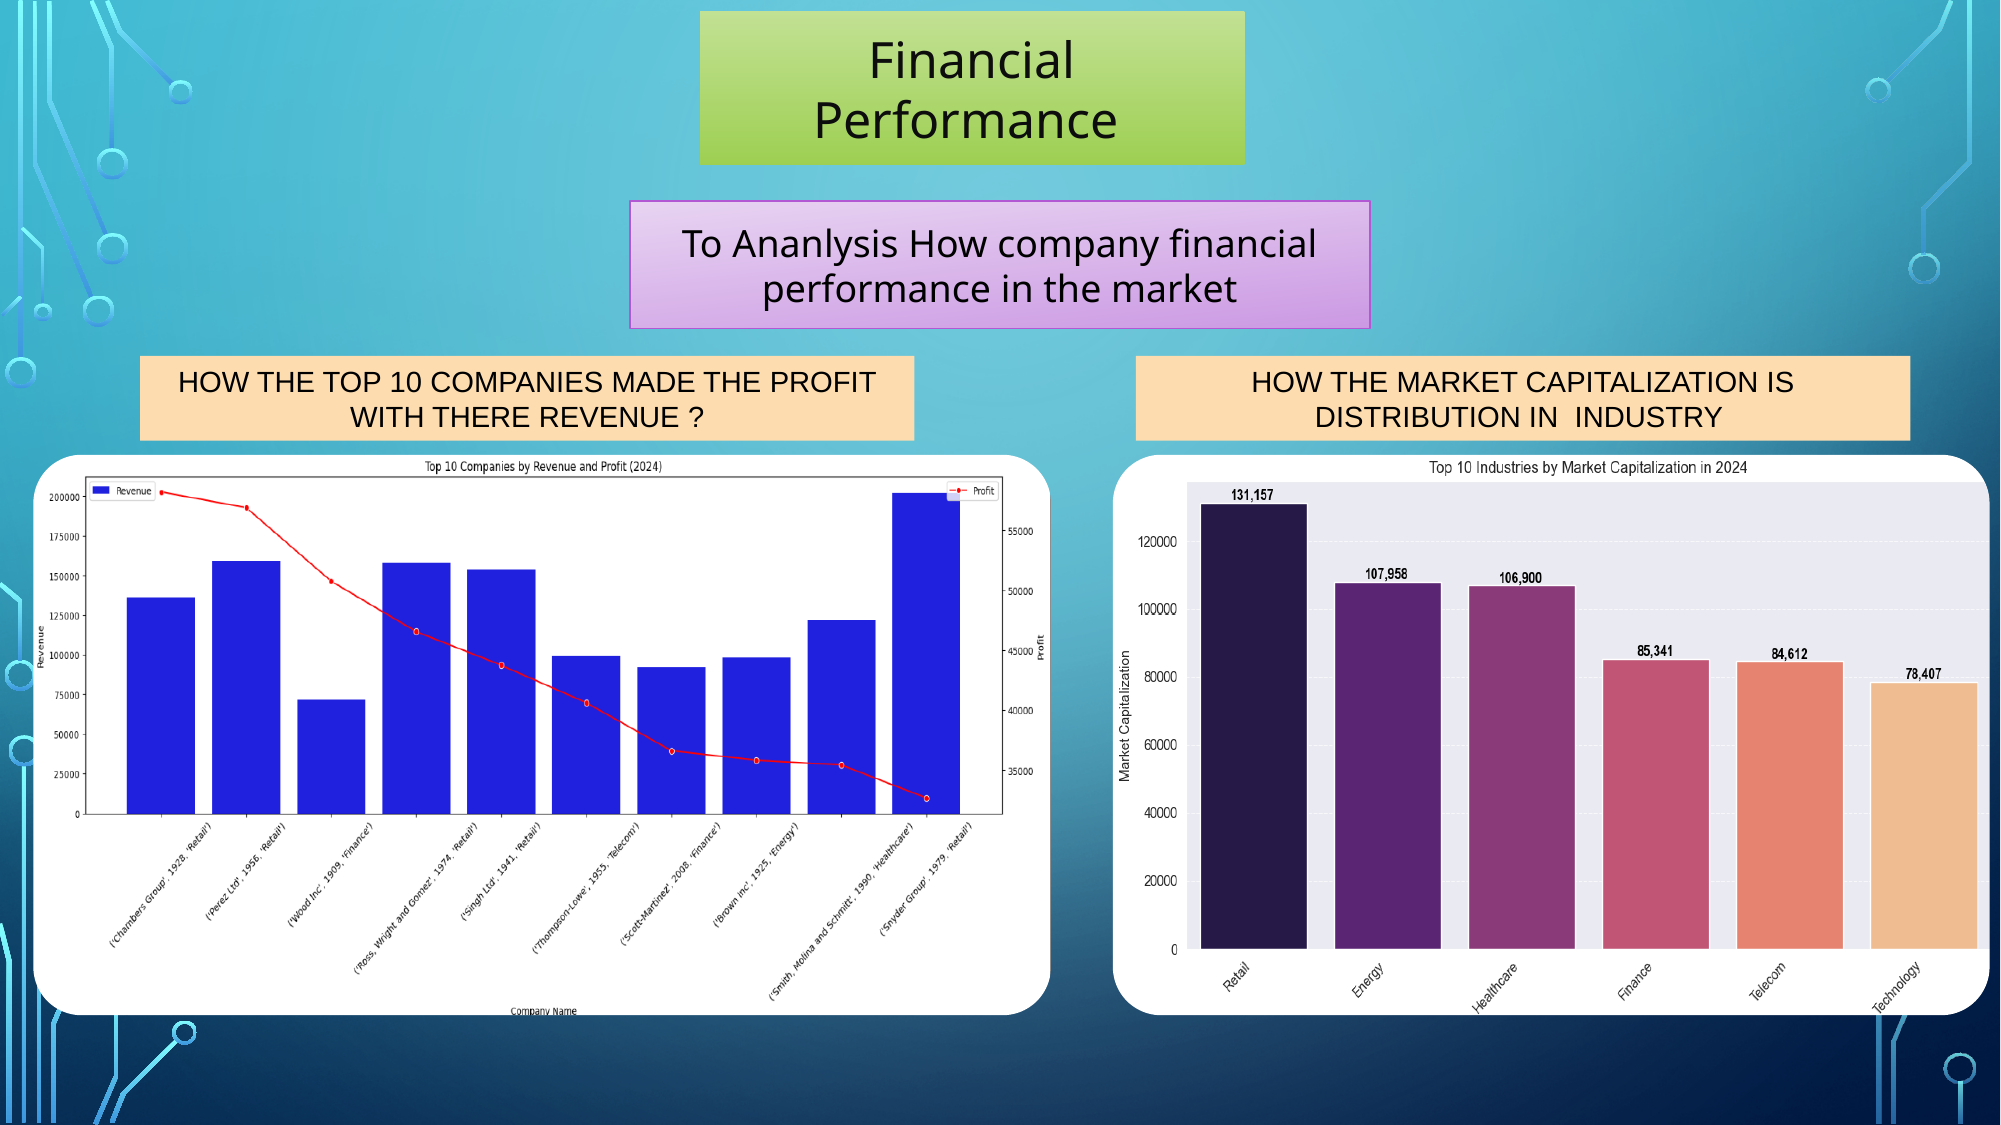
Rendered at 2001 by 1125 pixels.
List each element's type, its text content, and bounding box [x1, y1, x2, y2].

picture [33, 454, 1052, 1016]
text_box To Ananlysis How company financial performance in the market [629, 200, 1371, 329]
text_box Financial Performance [700, 11, 1245, 165]
text_box How the Top 10 companies made the profit with there revenue ? [140, 355, 915, 441]
text_box How the market capitalization is distribution in industry [1135, 355, 1911, 441]
picture [1112, 454, 1990, 1016]
